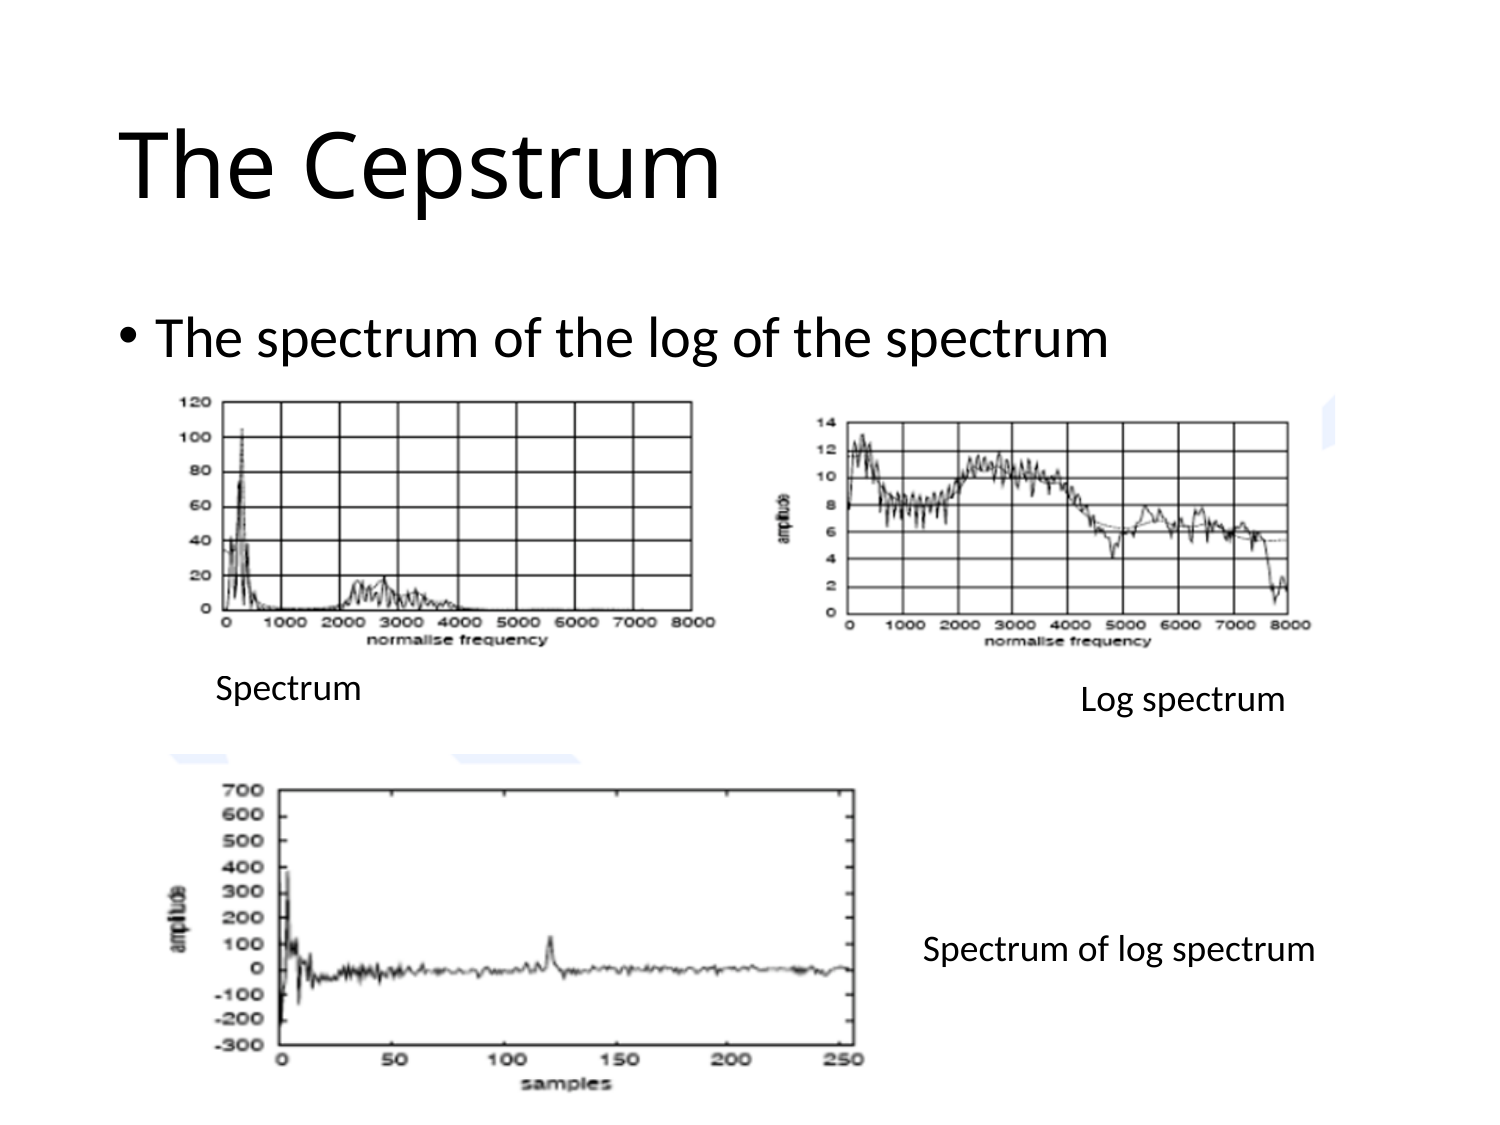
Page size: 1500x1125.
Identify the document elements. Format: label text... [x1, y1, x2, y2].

title The Cepstrum [103, 59, 1397, 278]
list The spectrum of the log of the spectrum [103, 299, 1397, 1014]
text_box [164, 370, 1336, 676]
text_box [146, 754, 881, 1114]
text_box Spectrum of log spectrum [908, 916, 1332, 977]
text_box Log spectrum [1065, 676, 1302, 727]
text_box Spectrum [200, 676, 378, 716]
